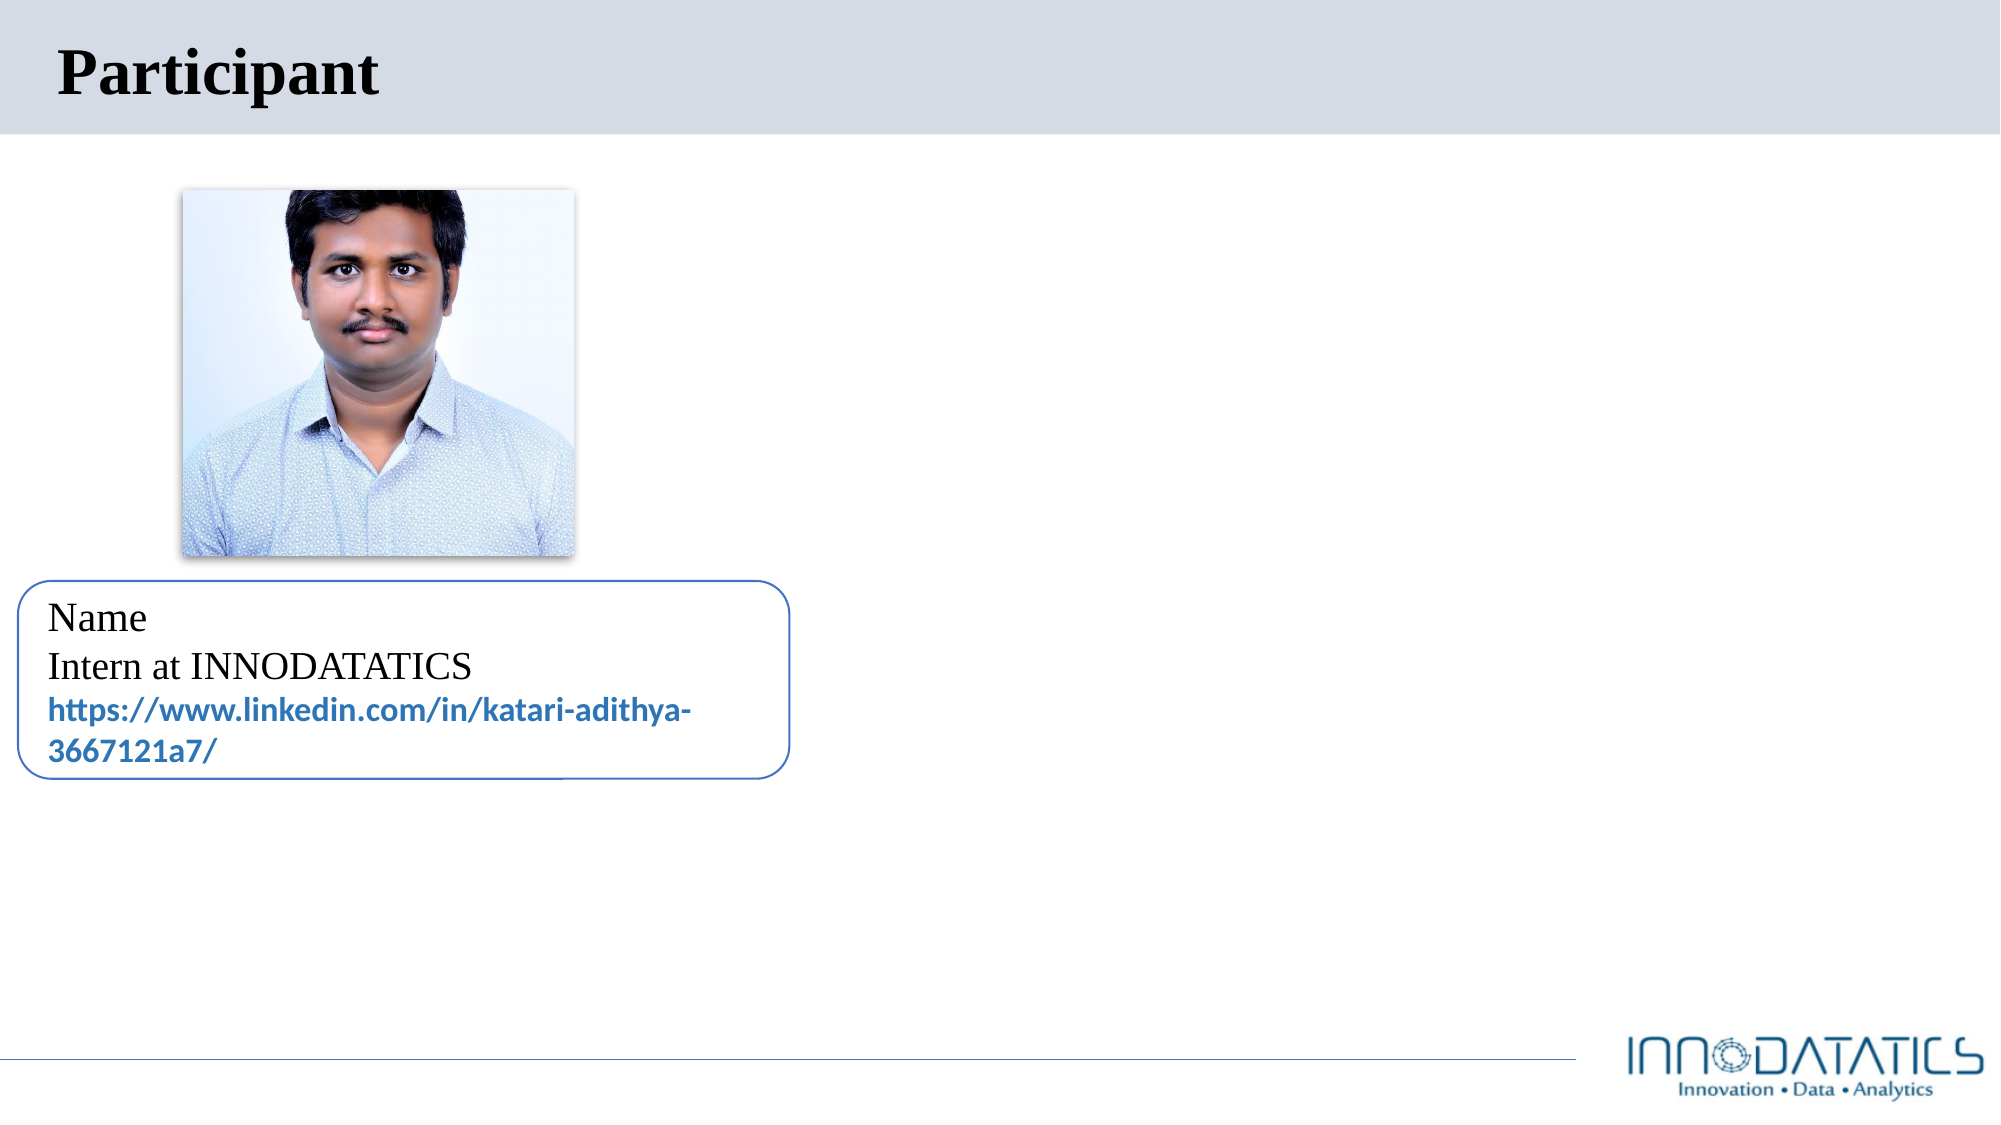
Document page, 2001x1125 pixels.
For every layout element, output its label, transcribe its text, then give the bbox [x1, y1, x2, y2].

picture [182, 190, 575, 556]
picture [1626, 1008, 2000, 1125]
text_box Name Intern at INNODATATICS https://www.linkedin.com/in/katari-adithya-3667121a7/ [18, 580, 790, 779]
title Participant [42, 0, 1768, 175]
